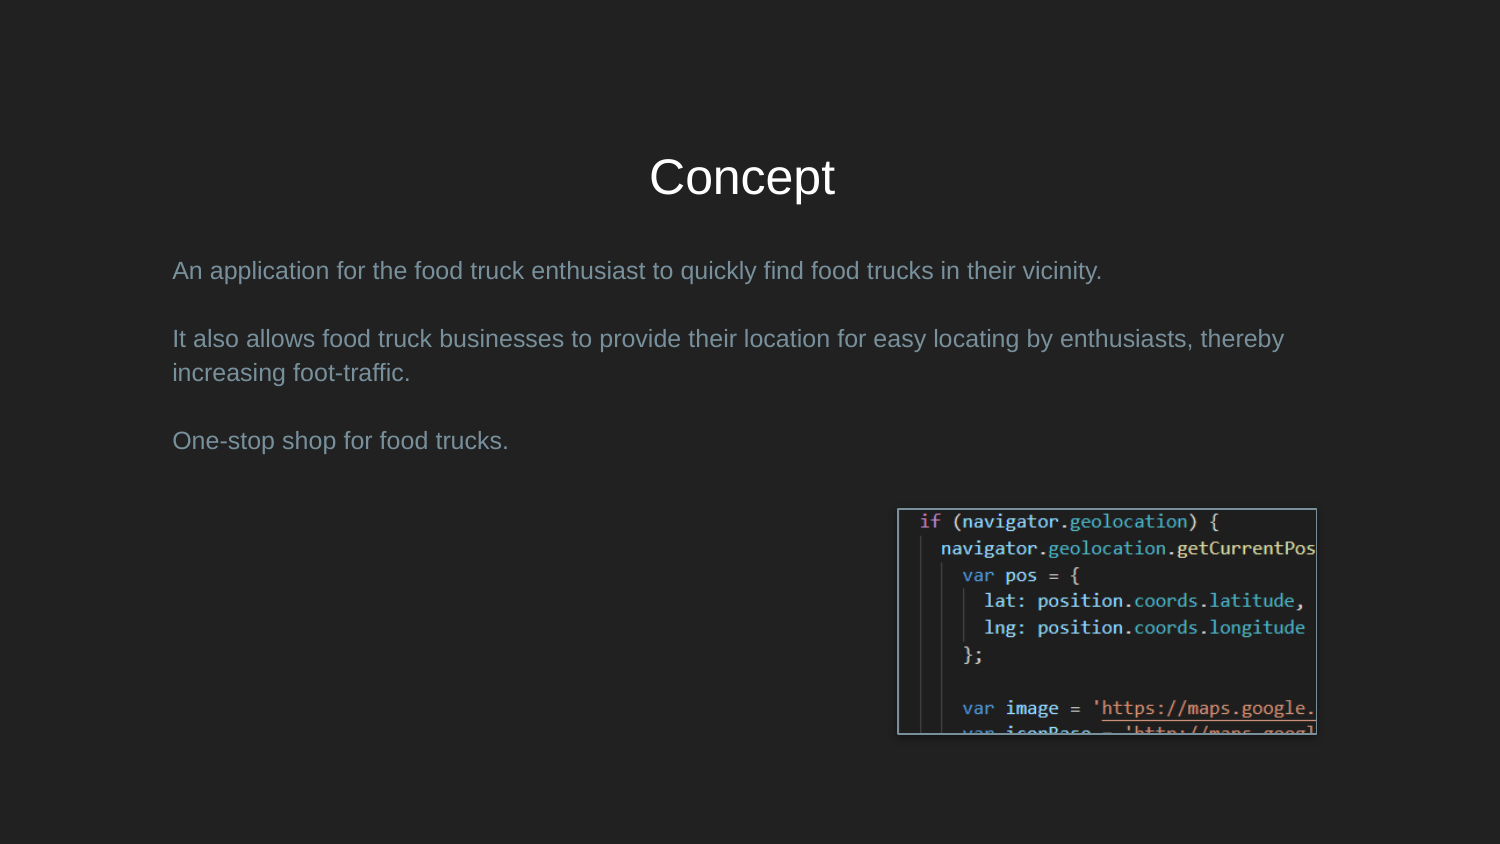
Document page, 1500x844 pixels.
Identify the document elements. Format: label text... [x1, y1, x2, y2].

title Concept [511, 95, 973, 220]
picture [898, 509, 1316, 734]
list An application for the food truck enthusiast to quickly find food trucks in their vicinity. It also allows food truck businesses to provide their location for easy locating by enthusiasts, thereby increasing foot-traffic. One-stop shop for food trucks. [157, 234, 1343, 757]
